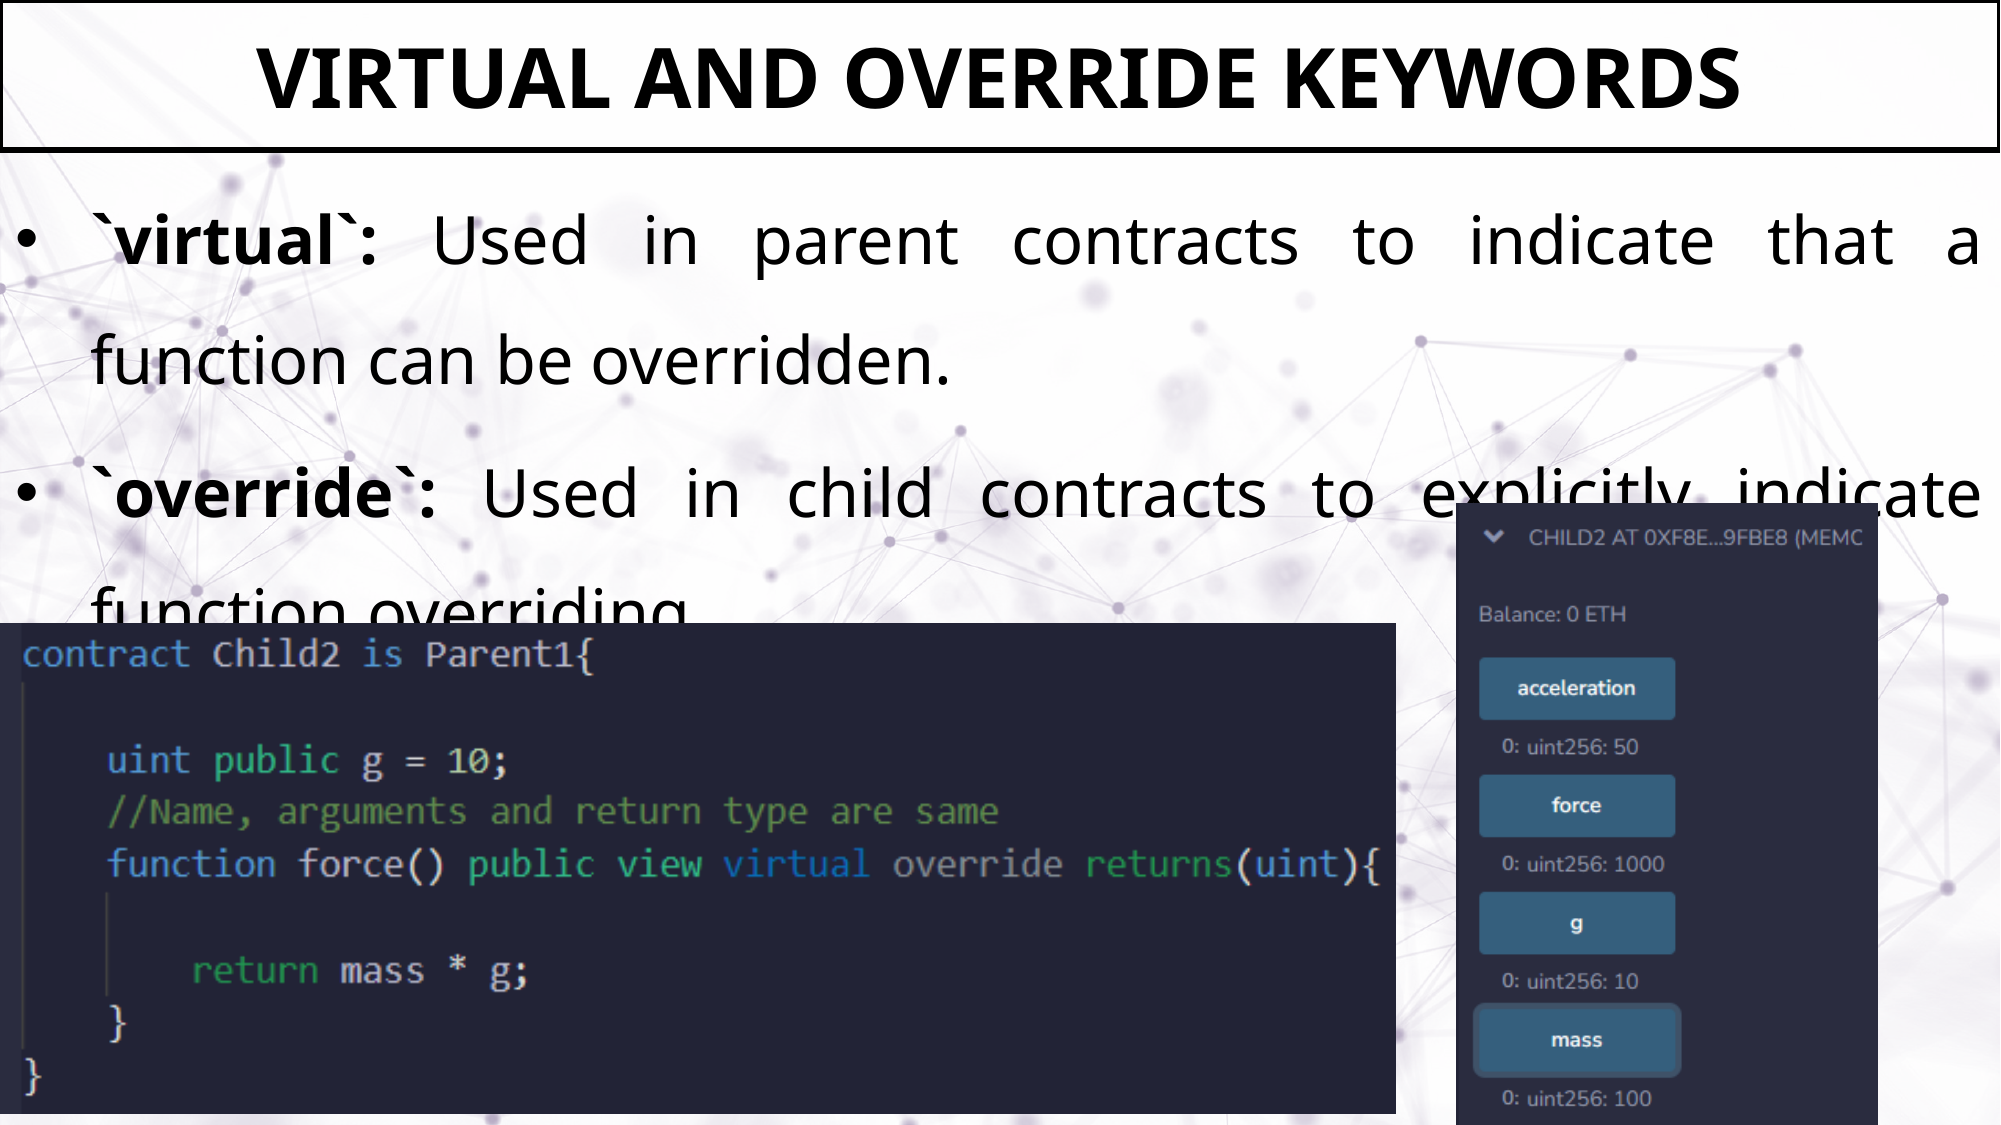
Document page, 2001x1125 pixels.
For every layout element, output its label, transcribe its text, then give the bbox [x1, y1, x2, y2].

list `virtual`: Used in parent contracts to indicate that a function can be overridden. `override`: Used in child contracts to explicitly indicate function overriding. [0, 150, 2000, 1125]
title VIRTUAL AND OVERRIDE KEYWORDS [0, 0, 2000, 150]
picture [0, 623, 1396, 1114]
picture [1456, 502, 1878, 1125]
